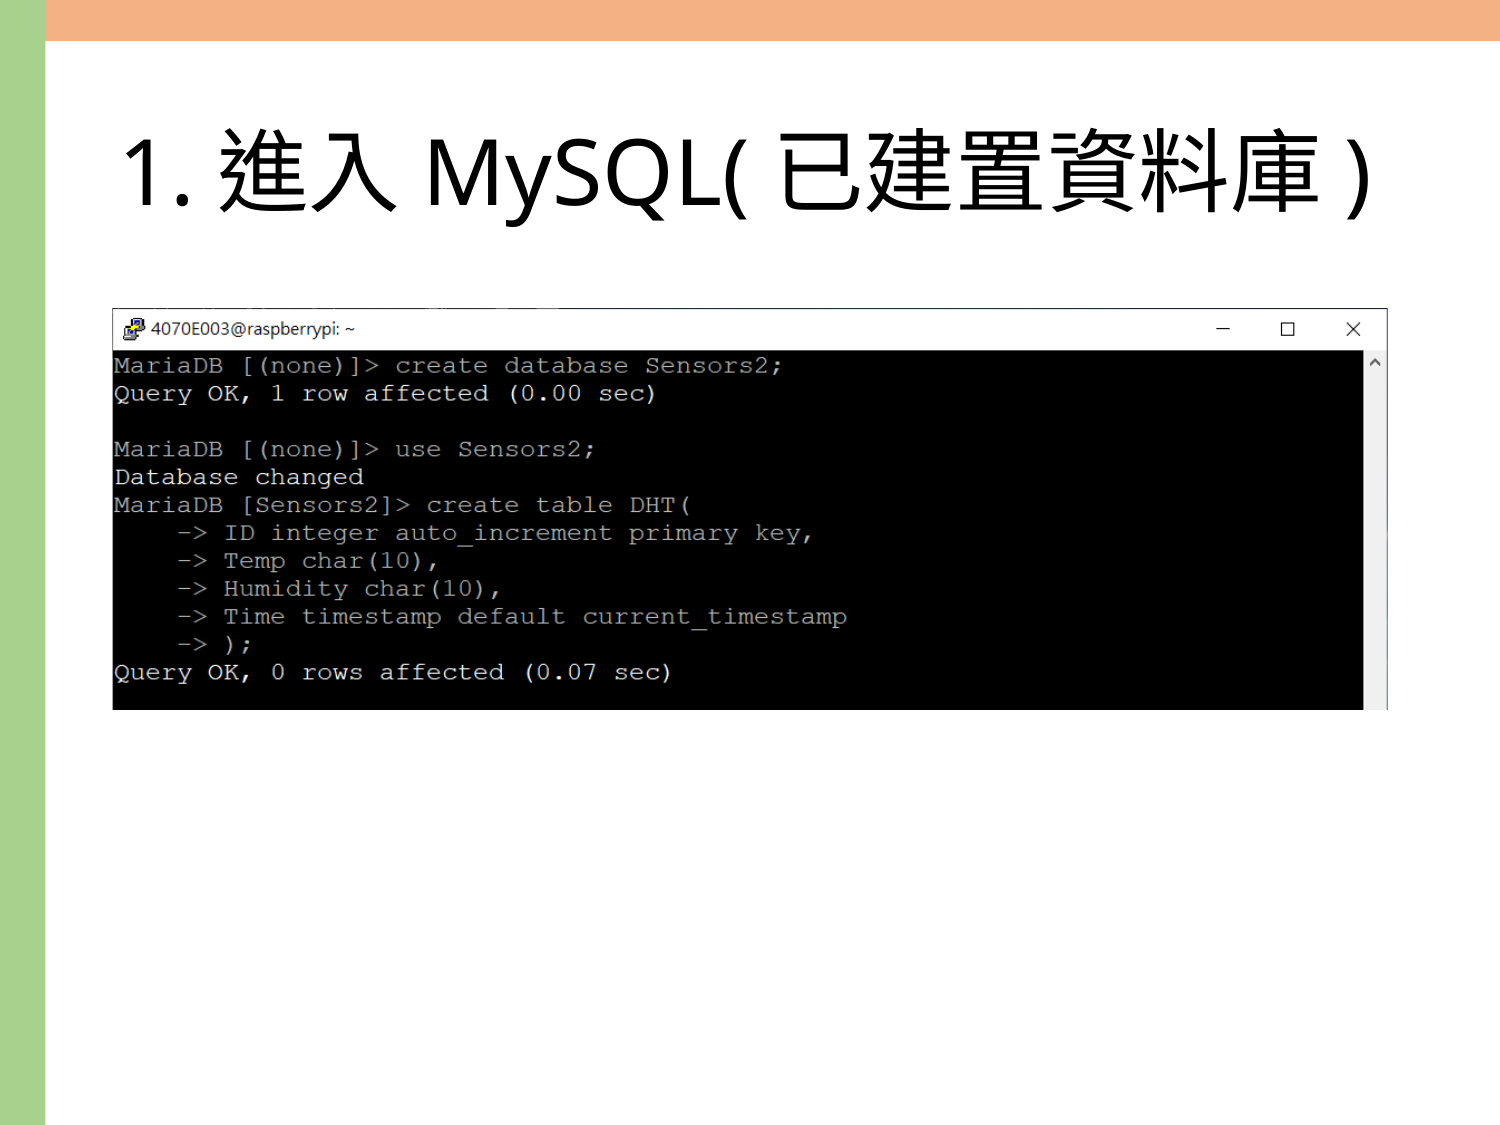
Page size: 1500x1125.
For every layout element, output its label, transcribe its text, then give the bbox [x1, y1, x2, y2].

title 1.進入MySQL(已建置資料庫) [103, 59, 1397, 278]
picture [112, 308, 1388, 710]
